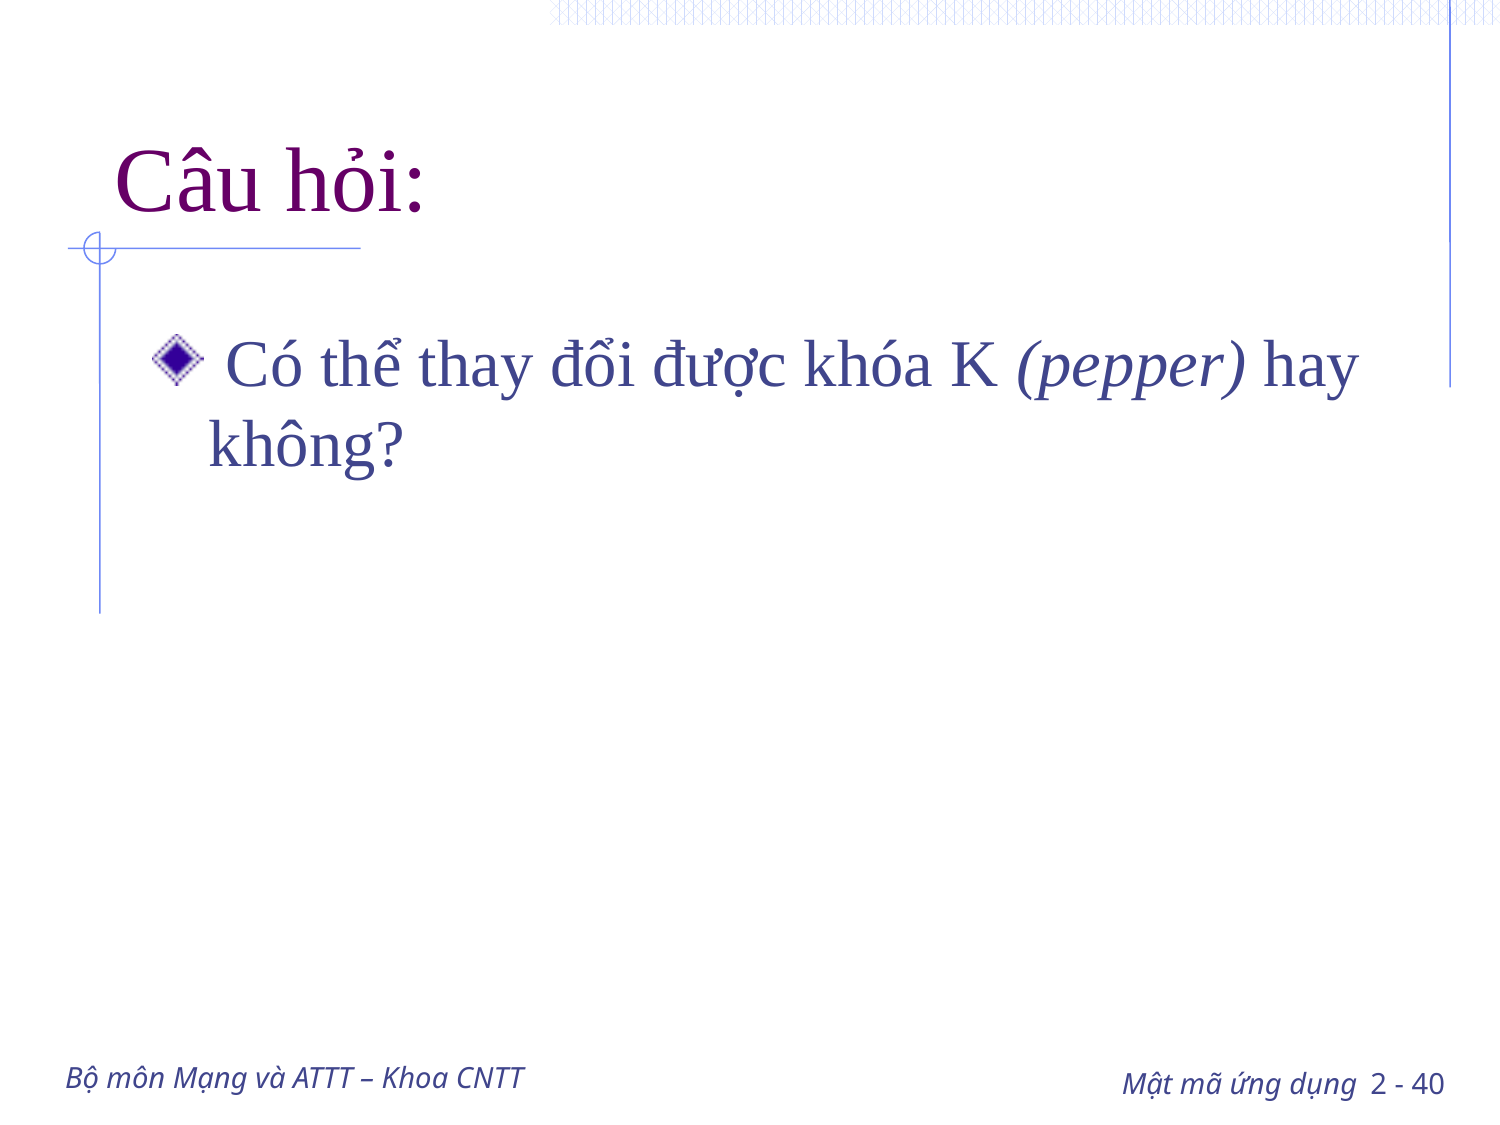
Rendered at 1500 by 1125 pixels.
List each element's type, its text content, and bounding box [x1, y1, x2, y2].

title Câu hỏi: [99, 50, 1375, 238]
slide_number Bộ môn Mạng và ATTT – Khoa CNTT [50, 1027, 638, 1103]
picture [152, 334, 204, 386]
list Có thể thay đổi được khóa K (pepper) hay không? [137, 312, 1413, 988]
